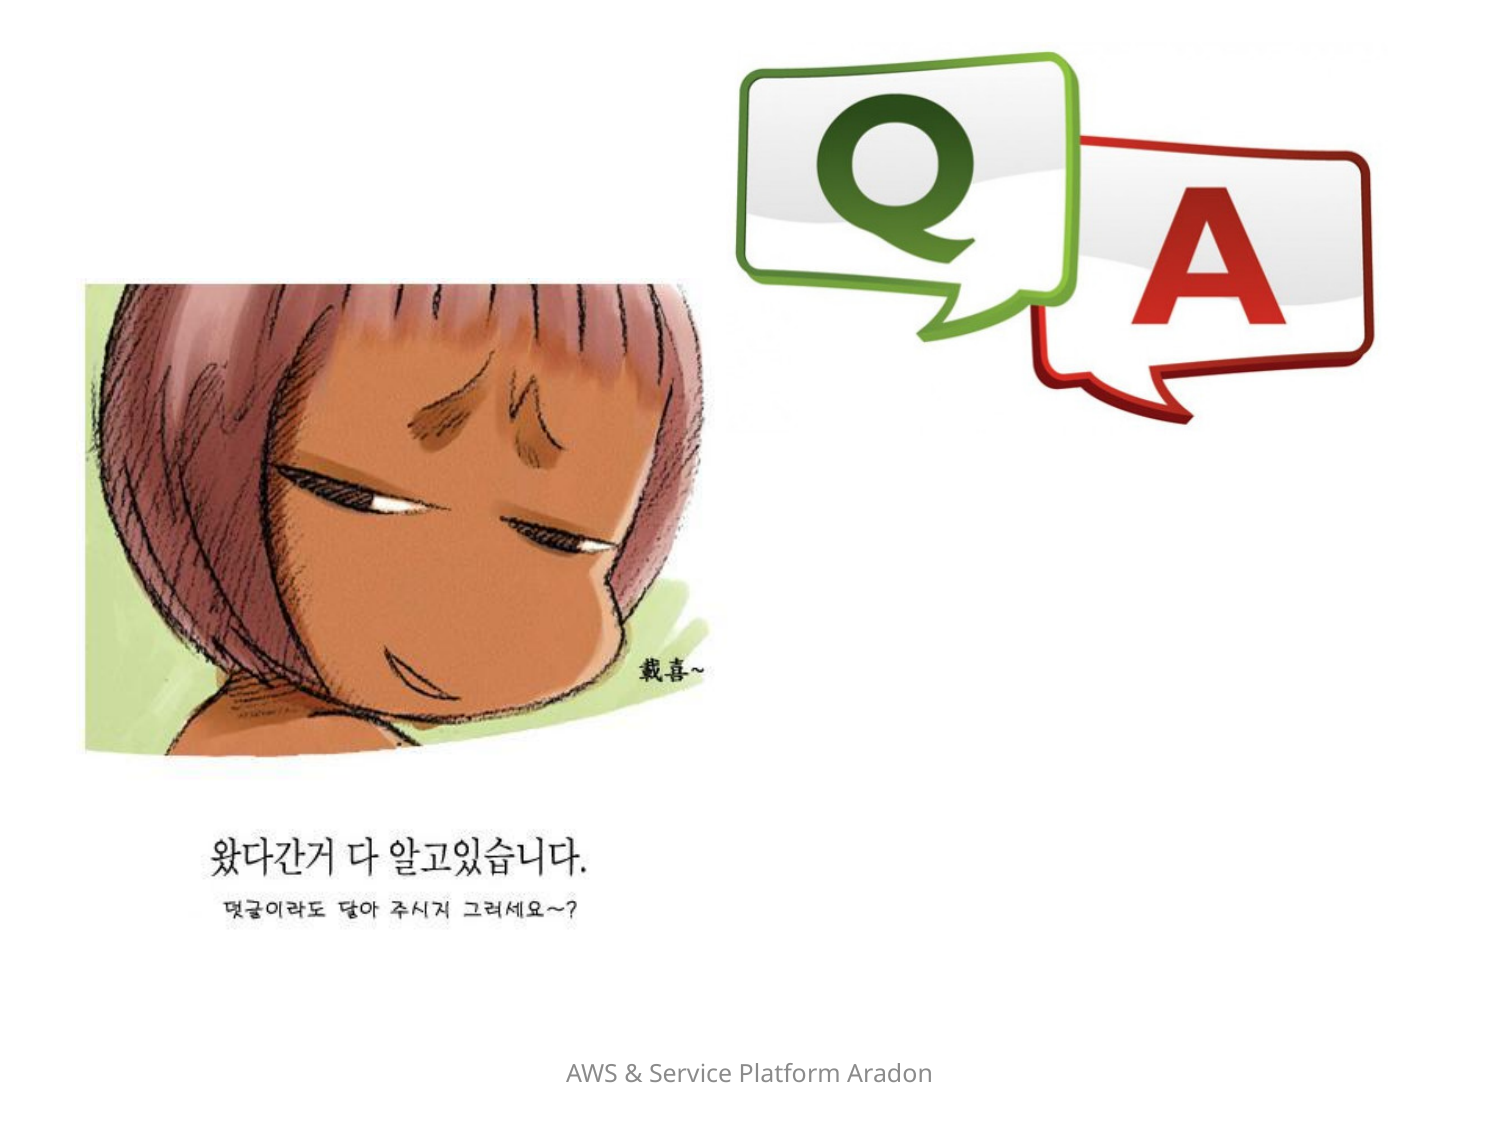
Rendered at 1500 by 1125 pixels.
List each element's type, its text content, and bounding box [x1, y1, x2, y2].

footer AWS & Service Platform Aradon [512, 1042, 988, 1103]
picture [76, 42, 1389, 936]
